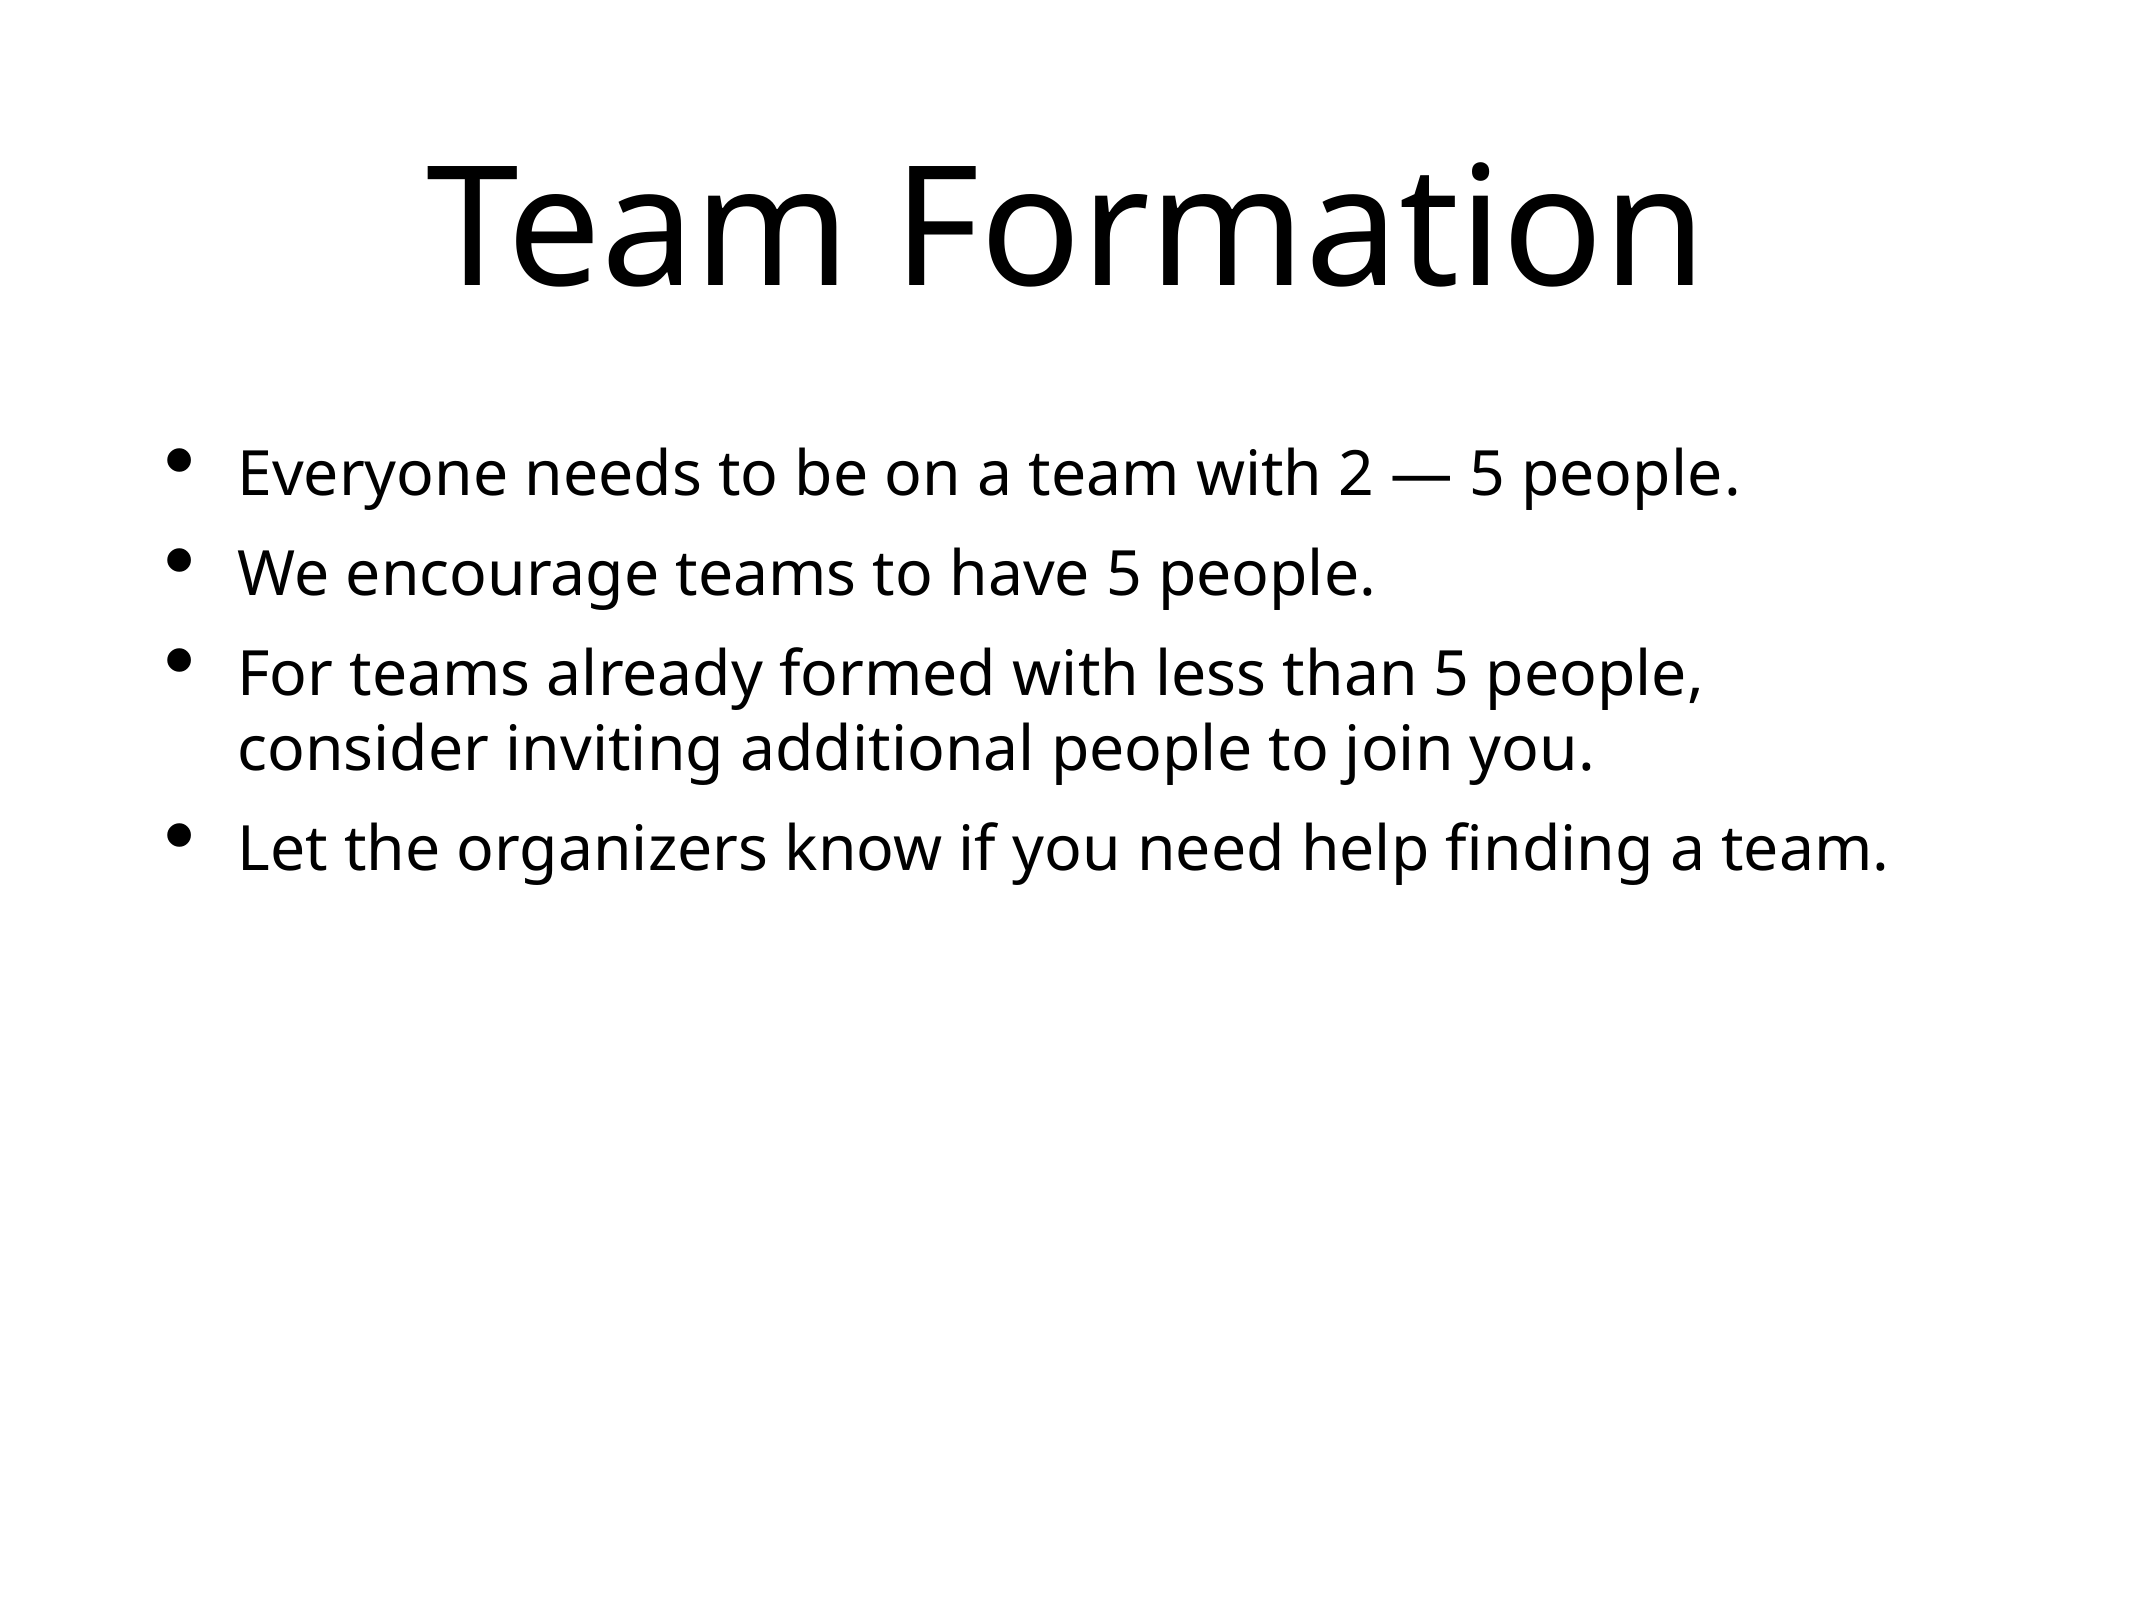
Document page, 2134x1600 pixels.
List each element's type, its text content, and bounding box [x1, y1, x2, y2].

list Everyone needs to be on a team with 2 — 5 people. We encourage teams to have 5 people. For teams already formed with less than 5 people, consider inviting additional people to join you. Let the organizers know if you need help finding a team. [155, 424, 1978, 1457]
title Team Formation [155, 41, 1978, 397]
